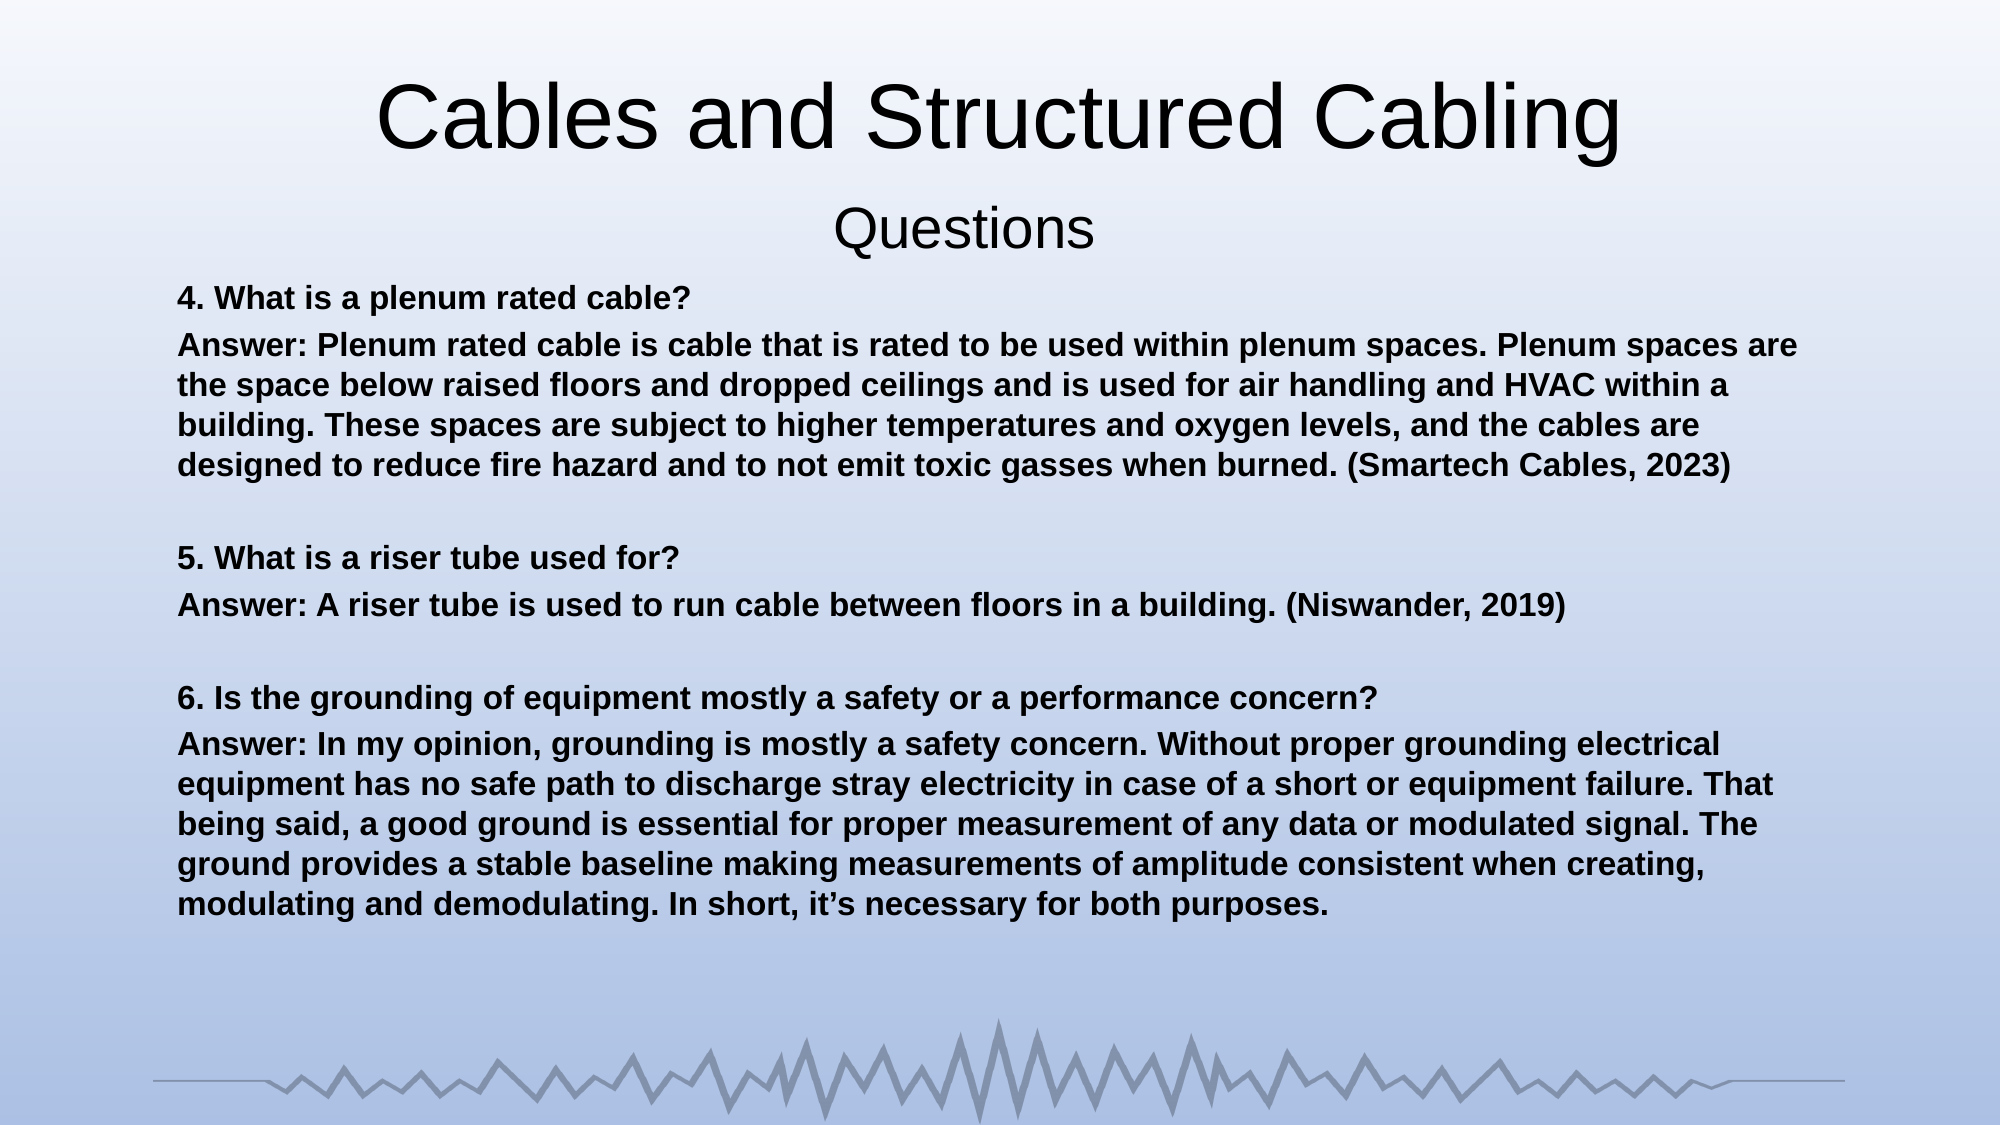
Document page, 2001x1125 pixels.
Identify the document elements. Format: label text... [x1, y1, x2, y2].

text_box 4. What is a plenum rated cable? Answer: Plenum rated cable is cable that is rated to be used within plenum spaces. Plenum spaces are the space below raised floors and dropped ceilings and is used for air handling and HVAC within a building. These spaces are subject to higher temperatures and oxygen levels, and the cables are designed to reduce fire hazard and to not emit toxic gasses when burned. (Smartech Cables, 2023) 5. What is a riser tube used for? Answer: A riser tube is used to run cable between floors in a building. (Niswander, 2019) 6. Is the grounding of equipment mostly a safety or a performance concern? Answer: In my opinion, grounding is mostly a safety concern. Without proper grounding electrical equipment has no safe path to discharge stray electricity in case of a short or equipment failure. That being said, a good ground is essential for proper measurement of any data or modulated signal. The ground provides a stable baseline making measurements of amplitude consistent when creating, modulating and demodulating. In short, it’s necessary for both purposes. [162, 269, 1838, 977]
text_box Questions [514, 176, 1415, 270]
text_box Cables and Structured Cabling [0, 59, 2000, 177]
